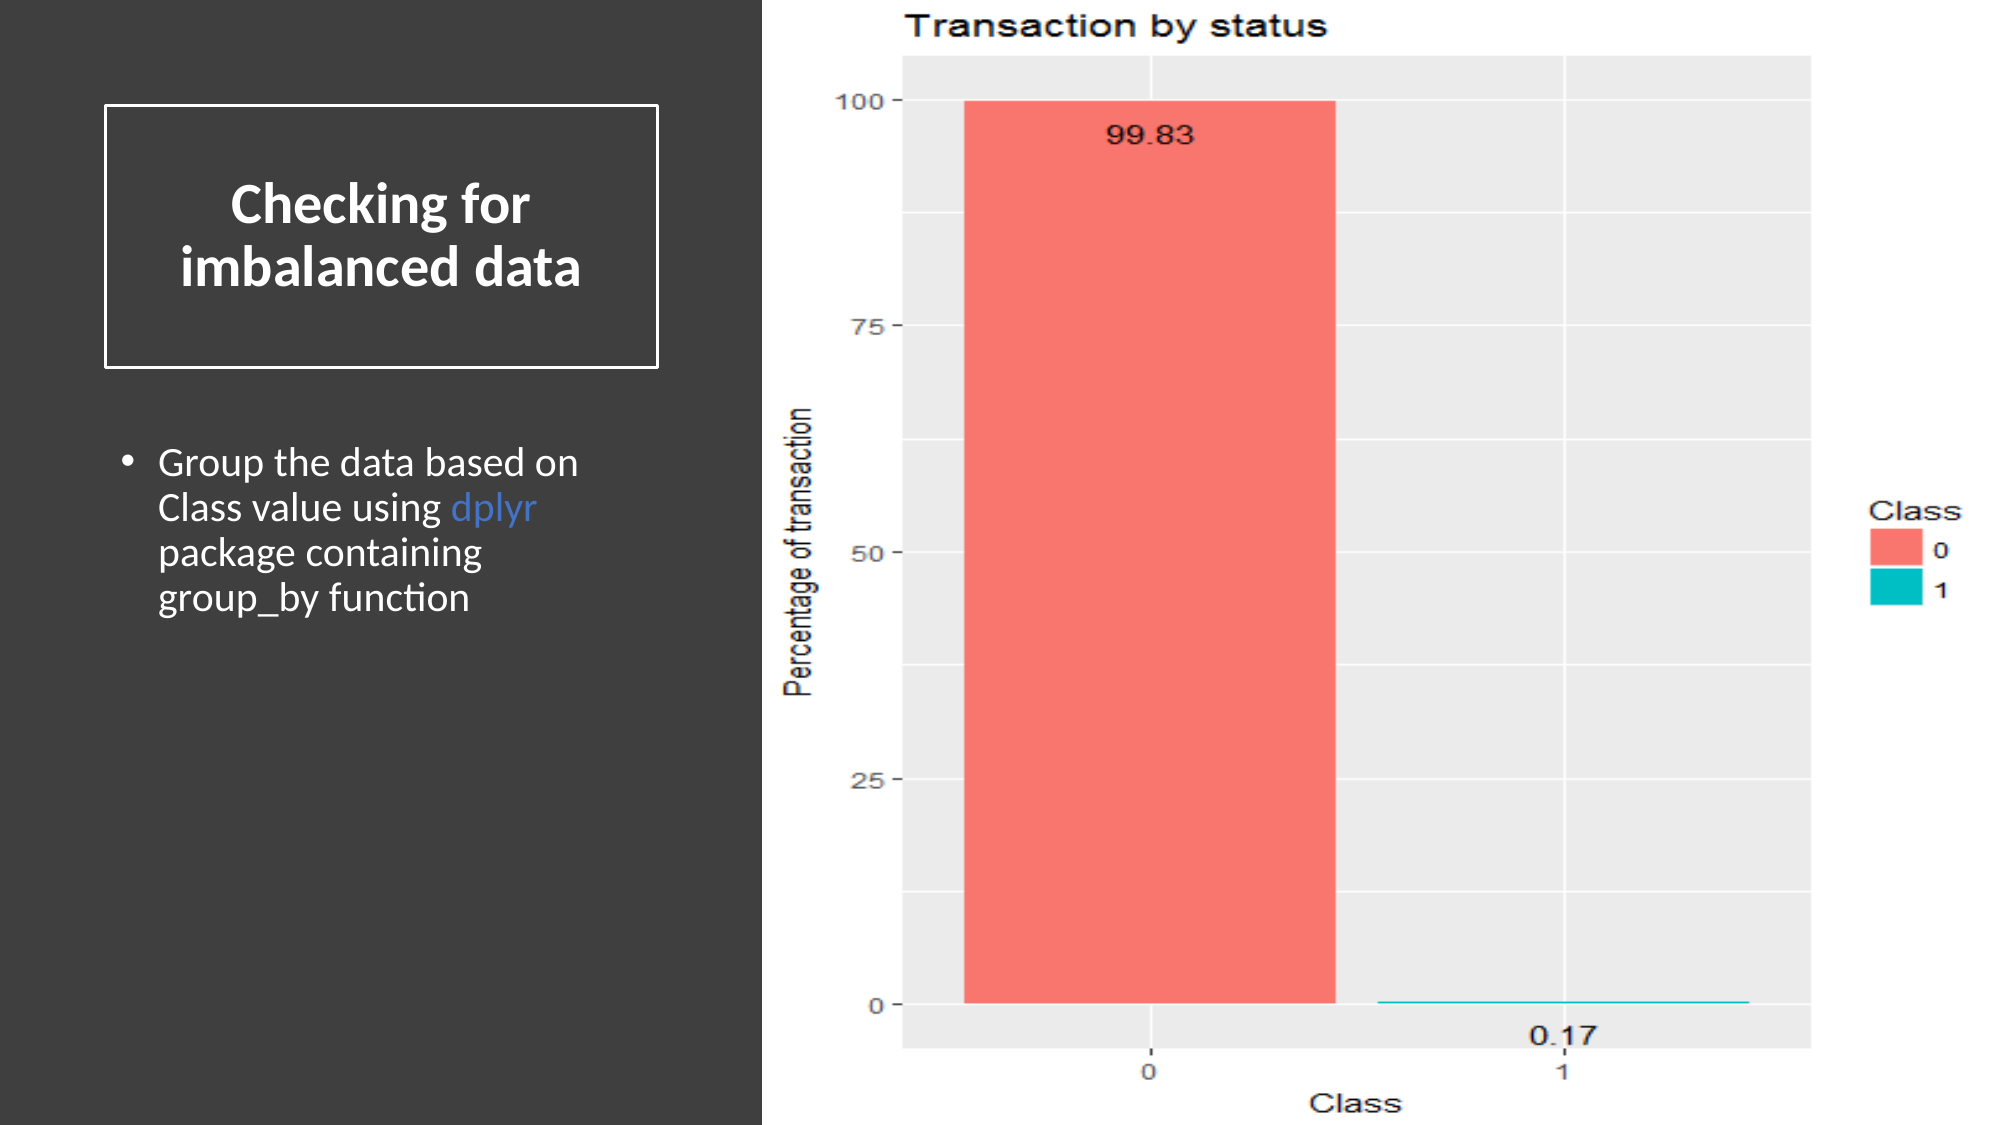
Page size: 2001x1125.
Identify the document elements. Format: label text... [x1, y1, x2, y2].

title Checking for imbalanced data [105, 105, 658, 368]
picture [762, 0, 2000, 1125]
list Group the data based on Class value using dplyr package containing group_by function [105, 432, 658, 994]
text_box [0, 0, 760, 1125]
